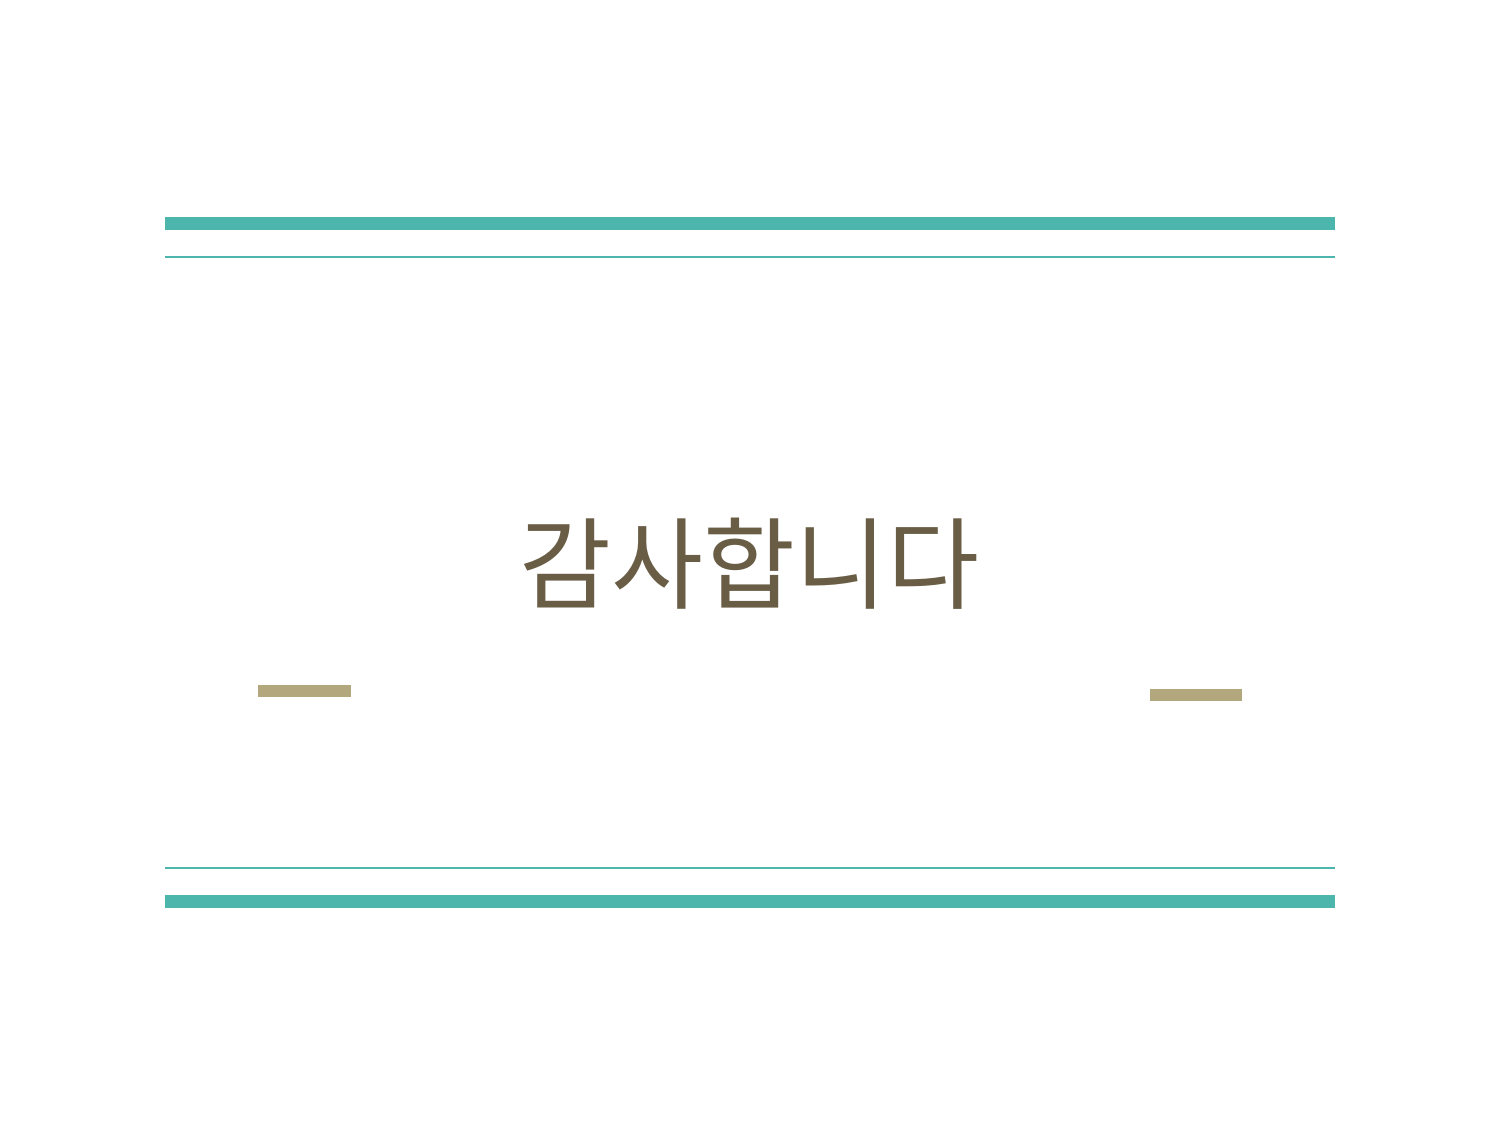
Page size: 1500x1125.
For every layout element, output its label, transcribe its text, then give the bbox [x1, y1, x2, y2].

subtitle 감사합니다 [383, 486, 1117, 639]
